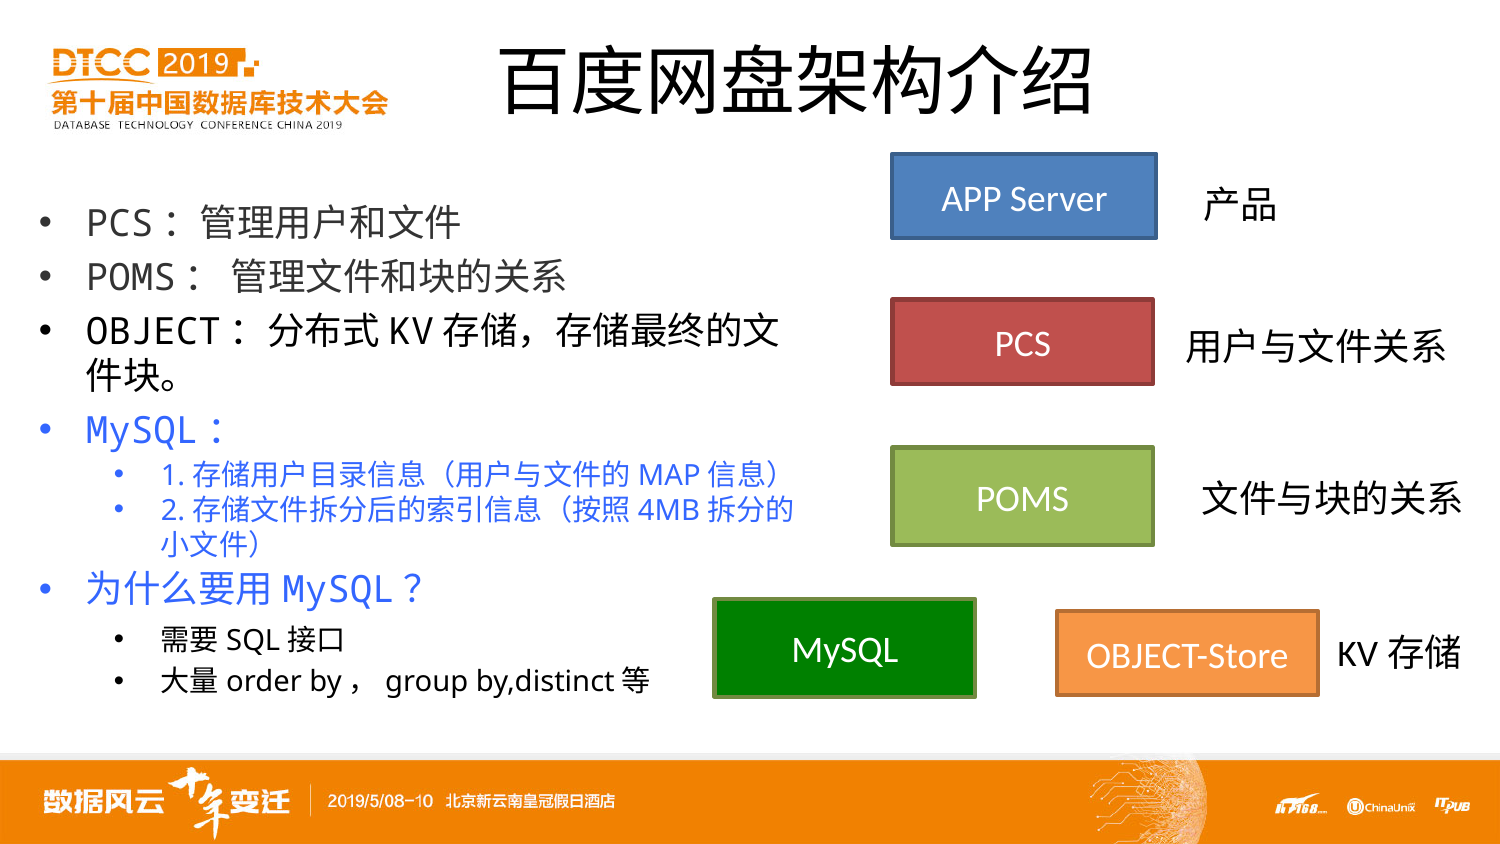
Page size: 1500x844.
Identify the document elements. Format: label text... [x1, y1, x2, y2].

text_box MySQL [712, 597, 977, 699]
text_box POMS [890, 445, 1155, 547]
text_box 文件与块的关系 [1186, 467, 1480, 528]
picture [0, 0, 1500, 844]
text_box OBJECT-Store [1055, 609, 1320, 697]
text_box APP Server [890, 152, 1158, 240]
text_box KV存储 [1322, 621, 1477, 681]
text_box PCS：管理用户和文件 POMS： 管理文件和块的关系 OBJECT：分布式KV存储，存储最终的文件块。 MySQL： 1.存储用户目录信息（用户与文件的MAP信息） 2.存储文件拆分后的索引信息（按照4MB拆分的小文件） 为什么要用MySQL？ 需要SQL接口 大量order by，group by,distinct等 [27, 153, 809, 835]
text_box PCS [890, 297, 1155, 386]
text_box 产品 [1188, 173, 1294, 234]
title 百度网盘架构介绍 [120, 8, 1471, 149]
text_box 用户与文件关系 [1164, 315, 1469, 376]
